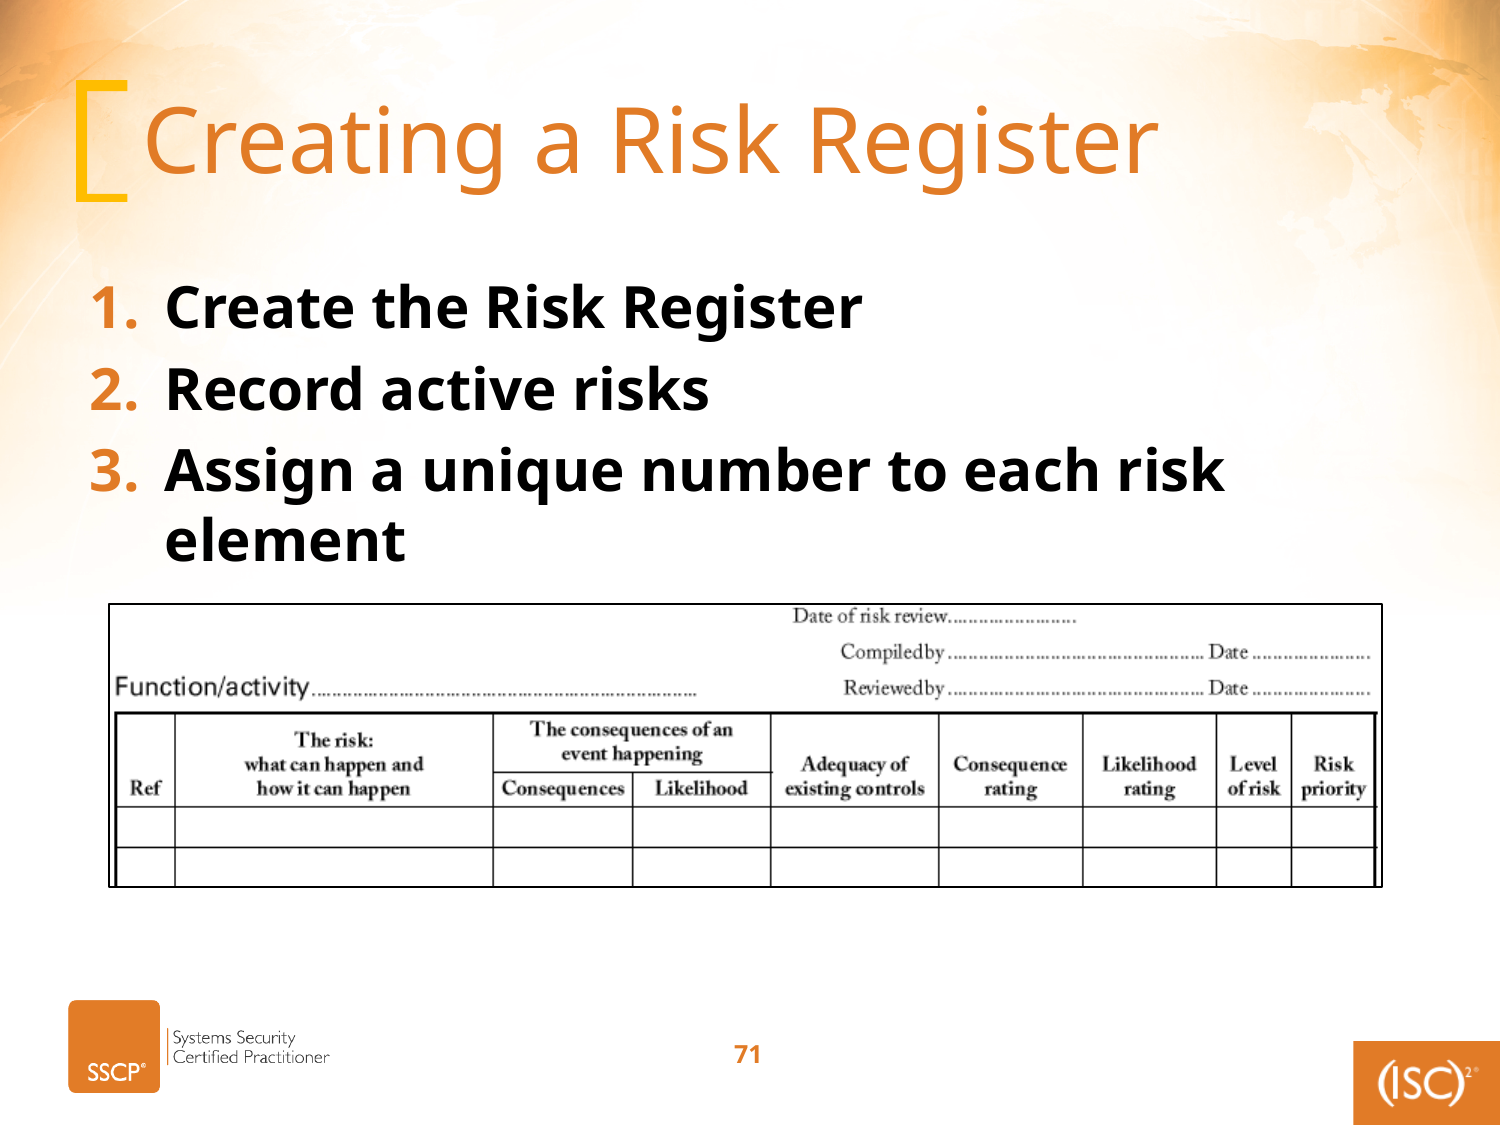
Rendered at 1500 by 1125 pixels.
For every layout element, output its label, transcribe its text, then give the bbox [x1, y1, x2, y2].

picture [109, 604, 1381, 886]
title Creating a Risk Register [127, 75, 1443, 213]
list Create the Risk Register Record active risks Assign a unique number to each risk element [75, 262, 1425, 965]
picture [0, 0, 1500, 615]
picture [60, 993, 417, 1100]
